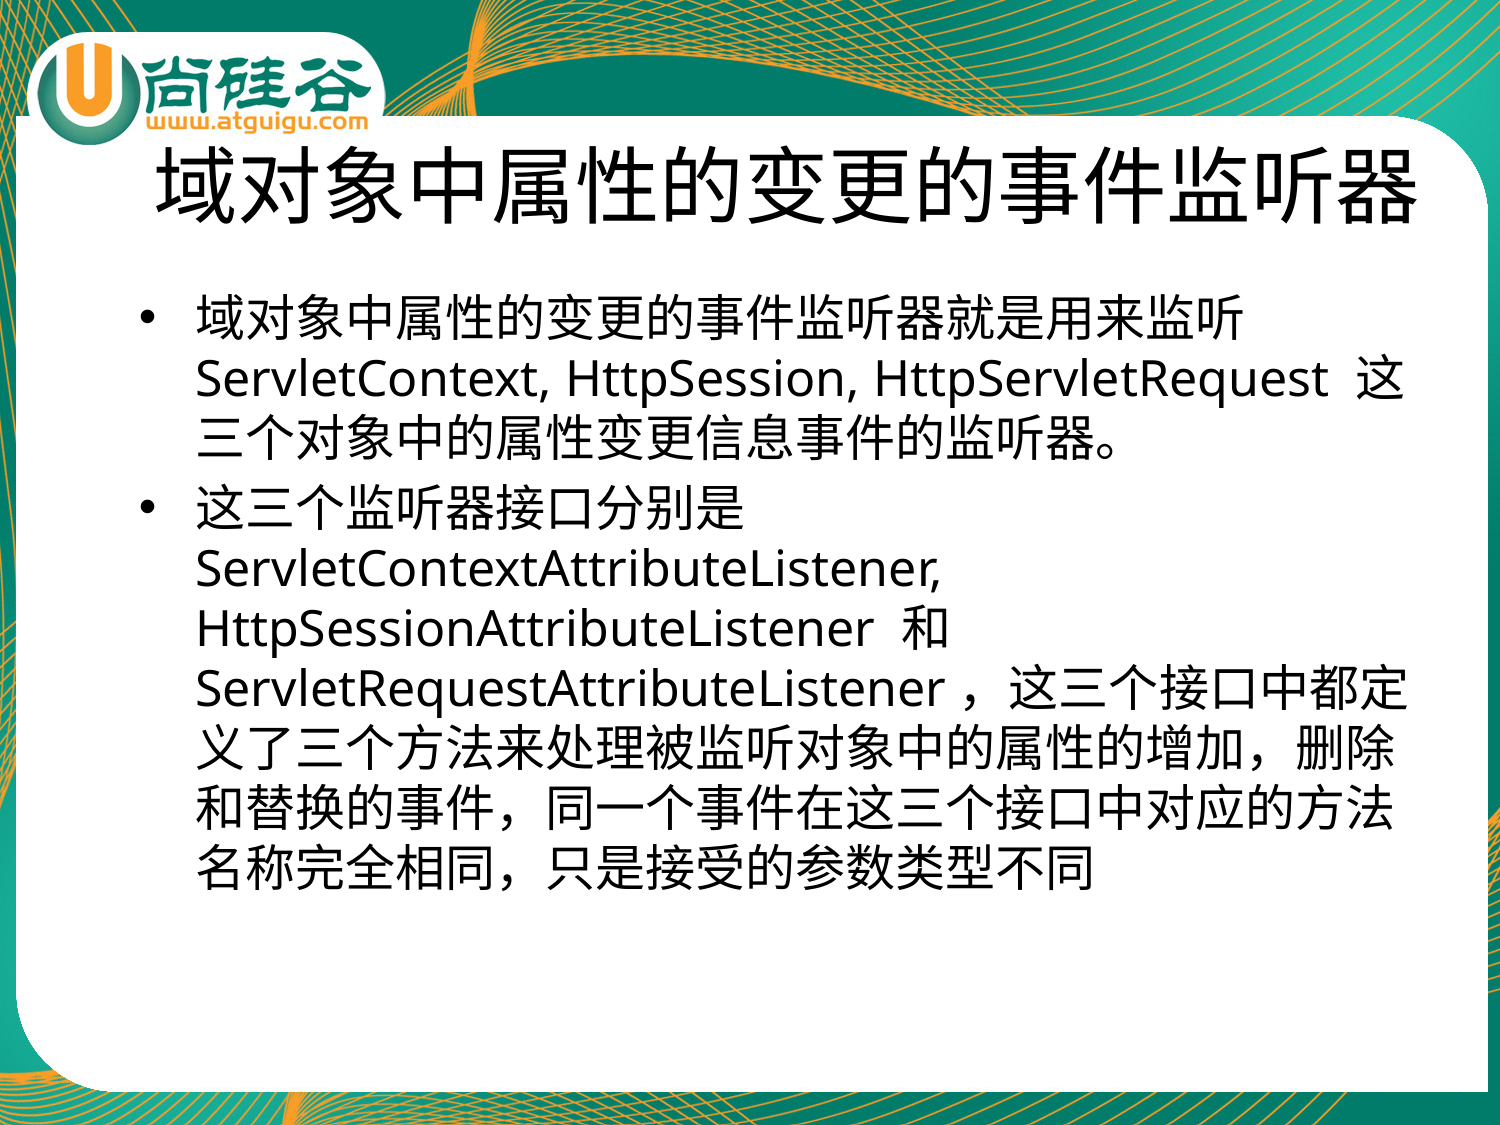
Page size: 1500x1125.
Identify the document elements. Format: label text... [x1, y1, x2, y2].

title 域对象中属性的变更的事件监听器 [112, 113, 1463, 255]
picture [0, 0, 1500, 1125]
list 域对象中属性的变更的事件监听器就是用来监听 ServletContext, HttpSession, HttpServletRequest 这三个对象中的属性变更信息事件的监听器。 这三个监听器接口分别是ServletContextAttributeListener, HttpSessionAttributeListener 和ServletRequestAttributeListener，这三个接口中都定义了三个方法来处理被监听对象中的属性的增加，删除和替换的事件，同一个事件在这三个接口中对应的方法名称完全相同，只是接受的参数类型不同 [123, 278, 1425, 952]
